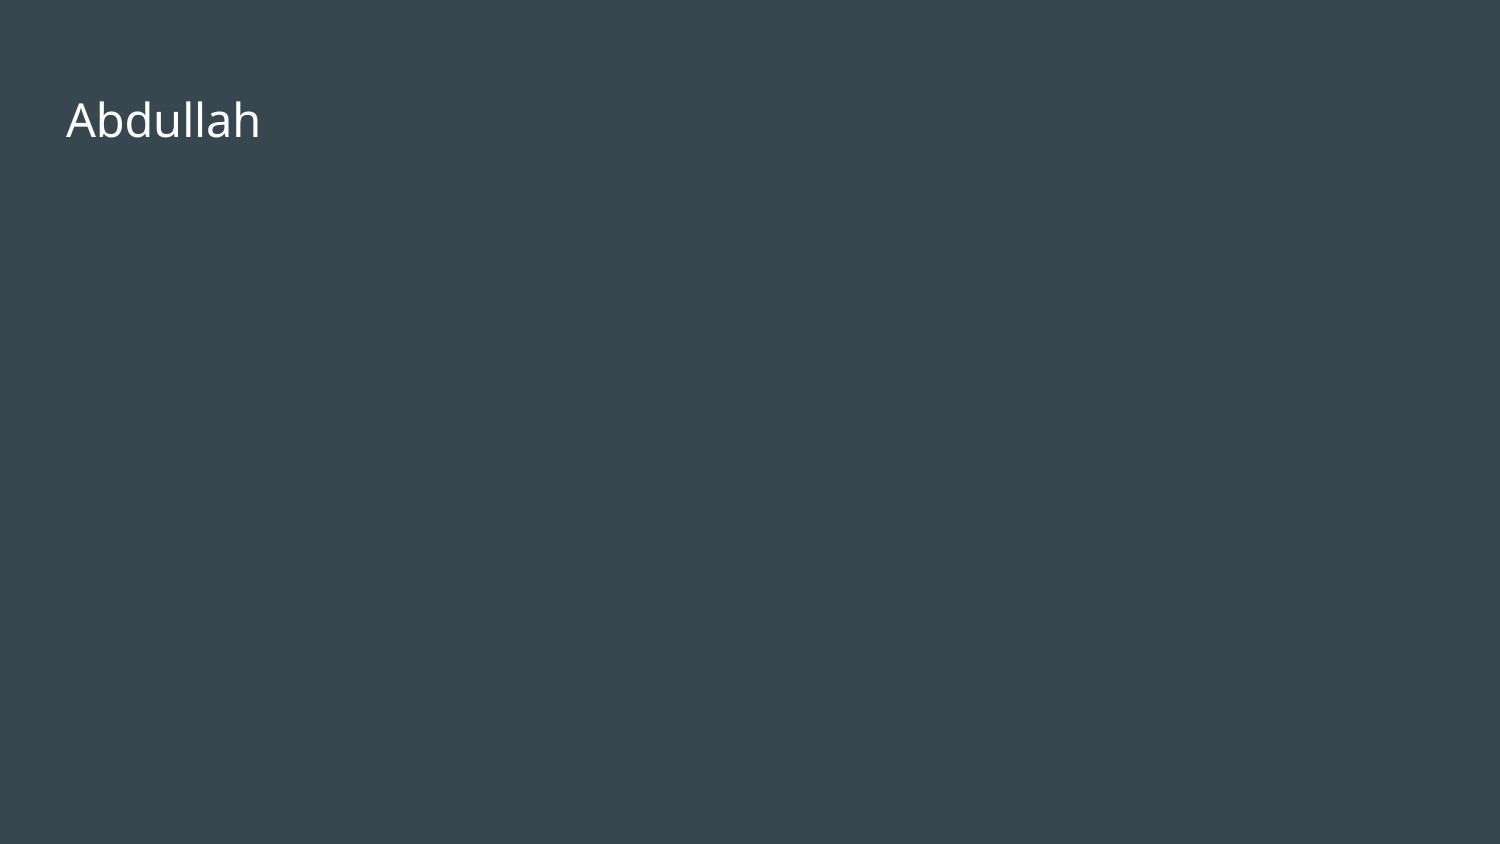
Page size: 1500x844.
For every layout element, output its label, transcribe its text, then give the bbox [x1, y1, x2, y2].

title Abdullah [51, 72, 750, 167]
